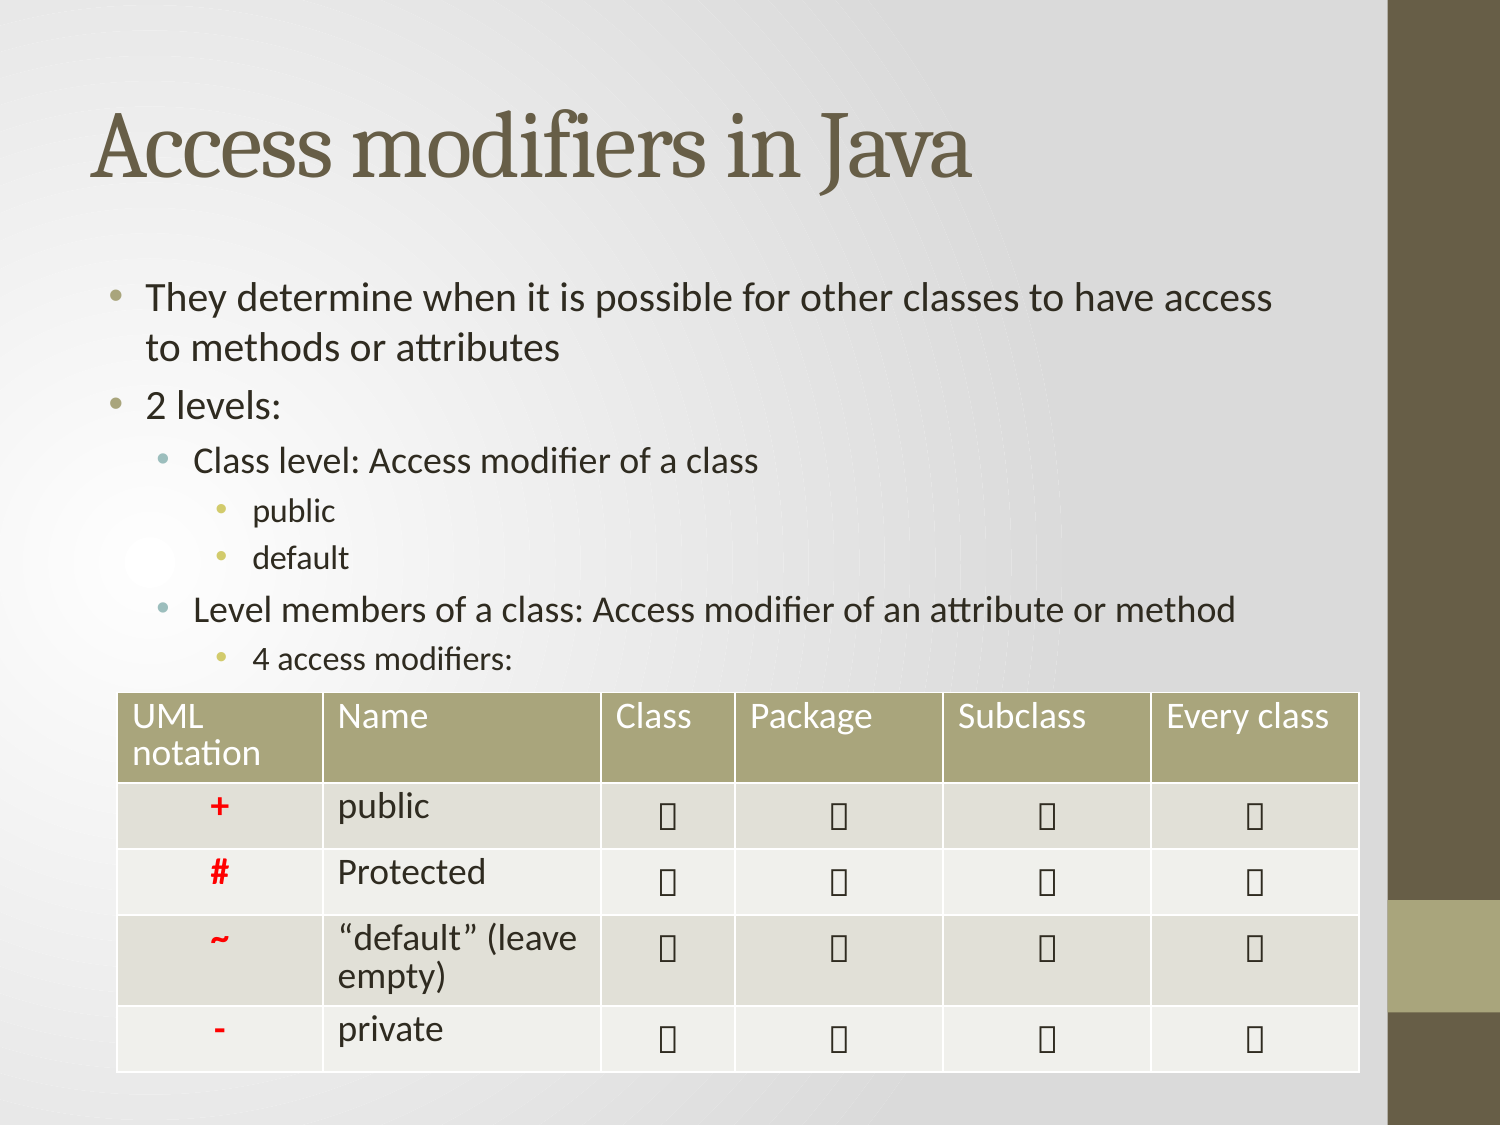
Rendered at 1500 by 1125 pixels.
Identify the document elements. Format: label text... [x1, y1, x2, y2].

table_header UML notation [118, 693, 322, 782]
table_cell public [324, 784, 600, 848]
table_cell  [944, 784, 1150, 848]
table_cell # [118, 850, 322, 914]
table_cell Protected [324, 850, 600, 914]
table_cell  [1152, 784, 1358, 848]
table_cell  [602, 1007, 734, 1071]
title Access modifiers in Java [75, 45, 1325, 233]
table_cell  [736, 850, 942, 914]
table_cell  [736, 784, 942, 848]
table_cell  [602, 784, 734, 848]
table_cell  [1152, 850, 1358, 914]
table_header Package [736, 693, 942, 782]
table_cell  [944, 1007, 1150, 1071]
table_cell ~ [118, 916, 322, 1005]
table_header Name [324, 693, 600, 782]
table_cell  [736, 916, 942, 1005]
table_cell  [944, 850, 1150, 914]
table_cell private [324, 1007, 600, 1071]
table_cell  [602, 850, 734, 914]
table_header Class [602, 693, 734, 782]
table_cell + [118, 784, 322, 848]
table_cell  [602, 916, 734, 1005]
table_cell  [944, 916, 1150, 1005]
table_cell  [736, 1007, 942, 1071]
table_cell “default” (leave empty) [324, 916, 600, 1005]
table_cell  [1152, 916, 1358, 1005]
table_cell - [118, 1007, 322, 1071]
table_header Subclass [944, 693, 1150, 782]
table_cell  [1152, 1007, 1358, 1071]
list They determine when it is possible for other classes to have access to methods or attributes 2 levels: Class level: Access modifier of a class public default Level members of a class: Access modifier of an attribute or method 4 access modifiers: [75, 262, 1325, 693]
table_header Every class [1152, 693, 1358, 782]
